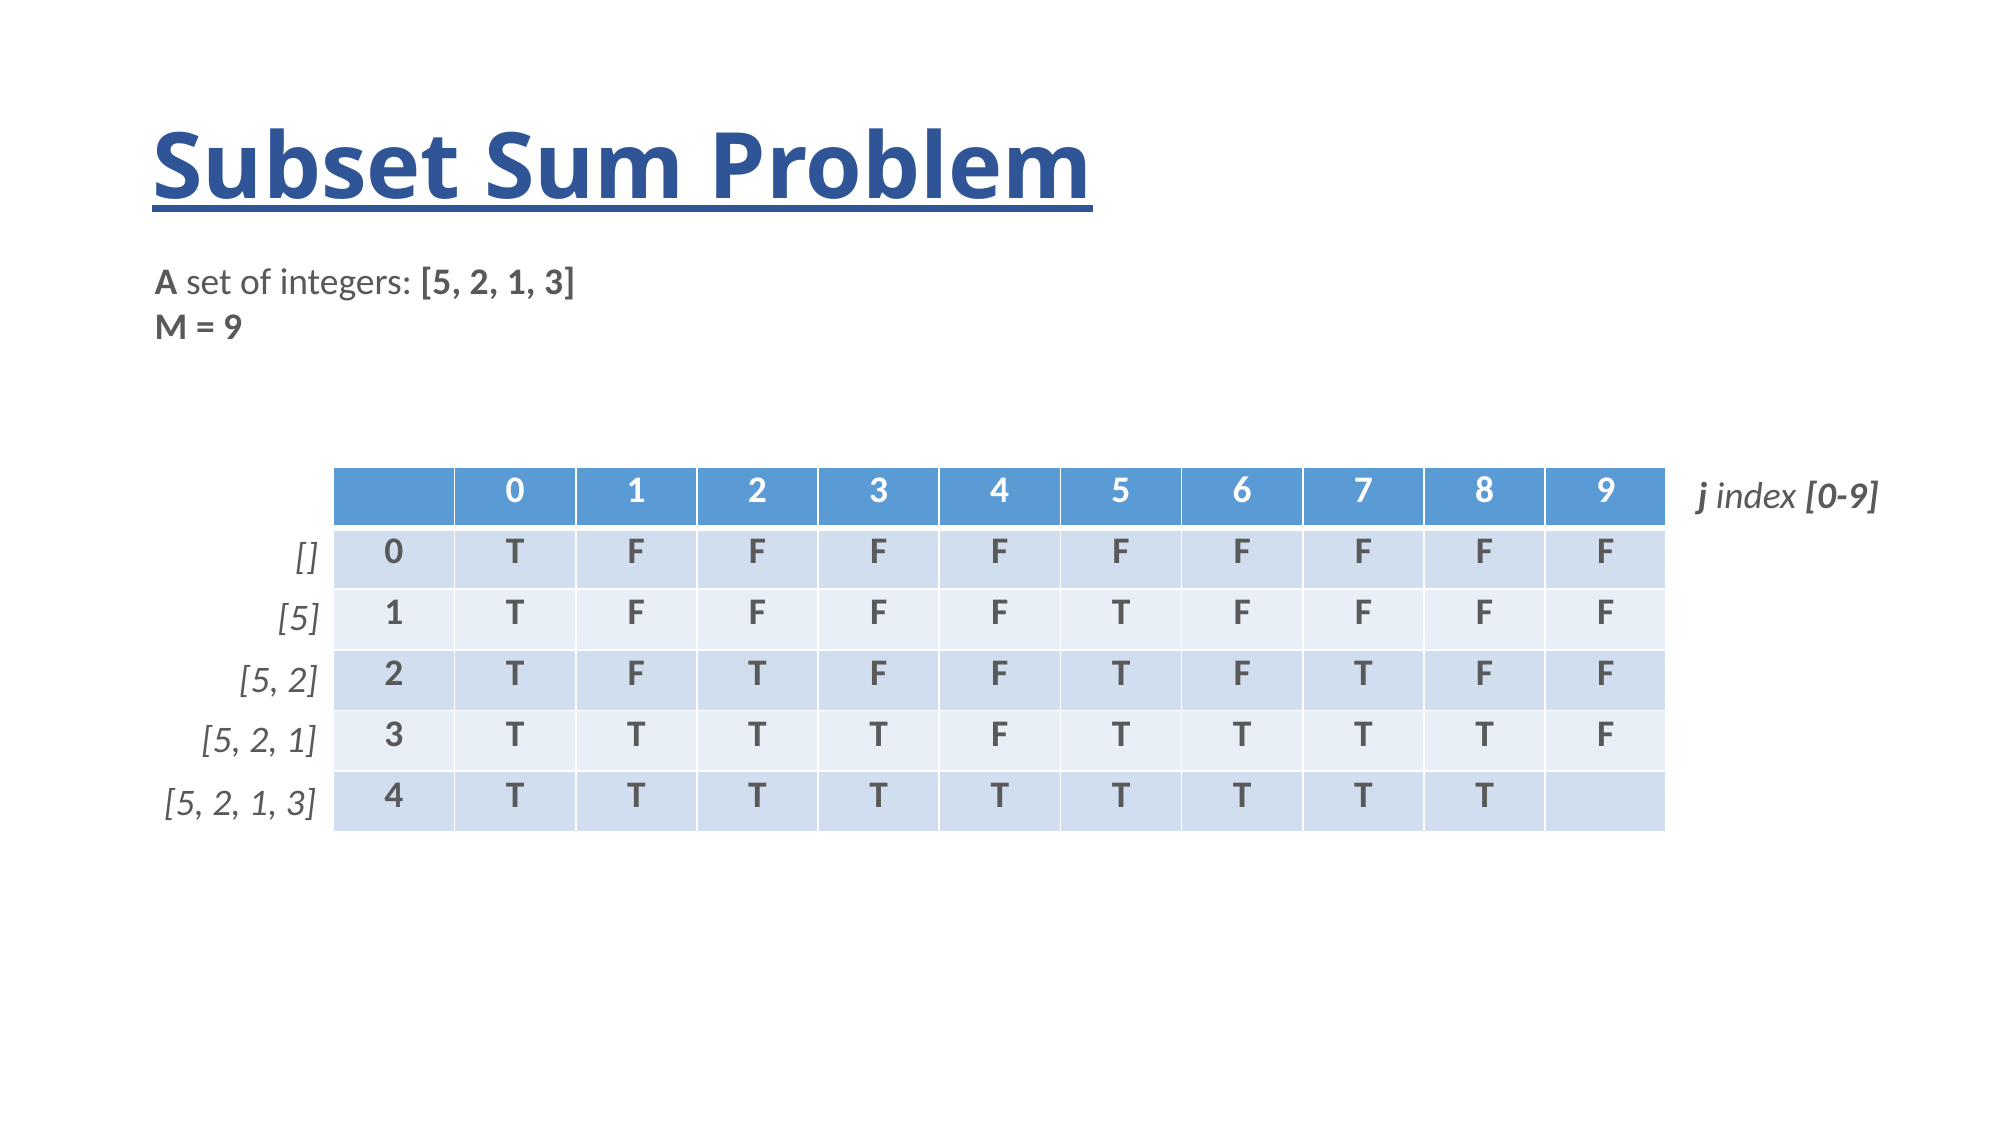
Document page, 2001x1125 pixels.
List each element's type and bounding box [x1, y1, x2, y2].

text_box [1637, 463, 1940, 524]
table_cell [698, 531, 817, 588]
table_header [1546, 468, 1665, 525]
table_cell [577, 772, 696, 831]
table_cell [334, 590, 454, 649]
table_header [940, 468, 1060, 525]
table_cell [455, 651, 575, 710]
table_cell [1061, 590, 1181, 649]
table_cell [819, 772, 938, 831]
table_header [577, 468, 696, 525]
title [137, 59, 1863, 278]
table_cell [334, 772, 454, 831]
table_header [1182, 468, 1302, 525]
table_header [334, 468, 454, 525]
table_cell [577, 651, 696, 710]
table_cell [1304, 531, 1423, 588]
table_cell [1061, 711, 1181, 770]
table_cell [1425, 711, 1544, 770]
table_header [1304, 468, 1423, 525]
text_box [139, 249, 591, 355]
table_cell [334, 651, 454, 710]
table_cell [940, 531, 1060, 588]
table_cell [698, 651, 817, 710]
table_header [819, 468, 938, 525]
table_cell [819, 711, 938, 770]
table_cell [1182, 590, 1302, 649]
table_cell [577, 590, 696, 649]
table_cell [1304, 711, 1423, 770]
table_cell [1061, 651, 1181, 710]
table_cell [1304, 590, 1423, 649]
table_cell [1425, 772, 1544, 831]
table_cell [455, 531, 575, 588]
table_cell [1182, 531, 1302, 588]
table_cell [455, 590, 575, 649]
table_cell [455, 772, 575, 831]
table_header [455, 468, 575, 525]
table_header [698, 468, 817, 525]
table_cell [940, 651, 1060, 710]
text_box [186, 648, 333, 768]
table_cell [1061, 531, 1181, 588]
table_cell [334, 711, 454, 770]
table_cell [455, 711, 575, 770]
table_cell [1304, 772, 1423, 831]
table_cell [1546, 711, 1665, 770]
table_cell [1182, 772, 1302, 831]
text_box [262, 524, 335, 645]
table_cell [940, 711, 1060, 770]
table_cell [577, 531, 696, 588]
table_cell [334, 531, 454, 588]
table_cell [1182, 711, 1302, 770]
table_cell [1304, 651, 1423, 710]
table_cell [698, 711, 817, 770]
table_cell [1182, 651, 1302, 710]
text_box [149, 770, 332, 831]
table_cell [1546, 772, 1665, 831]
table_cell [1425, 590, 1544, 649]
table_cell [1061, 772, 1181, 831]
table_cell [698, 590, 817, 649]
table_header [1425, 468, 1544, 525]
table_header [1061, 468, 1181, 525]
table_cell [940, 590, 1060, 649]
table_cell [819, 531, 938, 588]
table_cell [940, 772, 1060, 831]
table_cell [1546, 651, 1665, 710]
table_cell [1425, 651, 1544, 710]
table_cell [1546, 531, 1665, 588]
table_cell [819, 651, 938, 710]
table_cell [1425, 531, 1544, 588]
table_cell [819, 590, 938, 649]
table_cell [577, 711, 696, 770]
table_cell [698, 772, 817, 831]
table_cell [1546, 590, 1665, 649]
